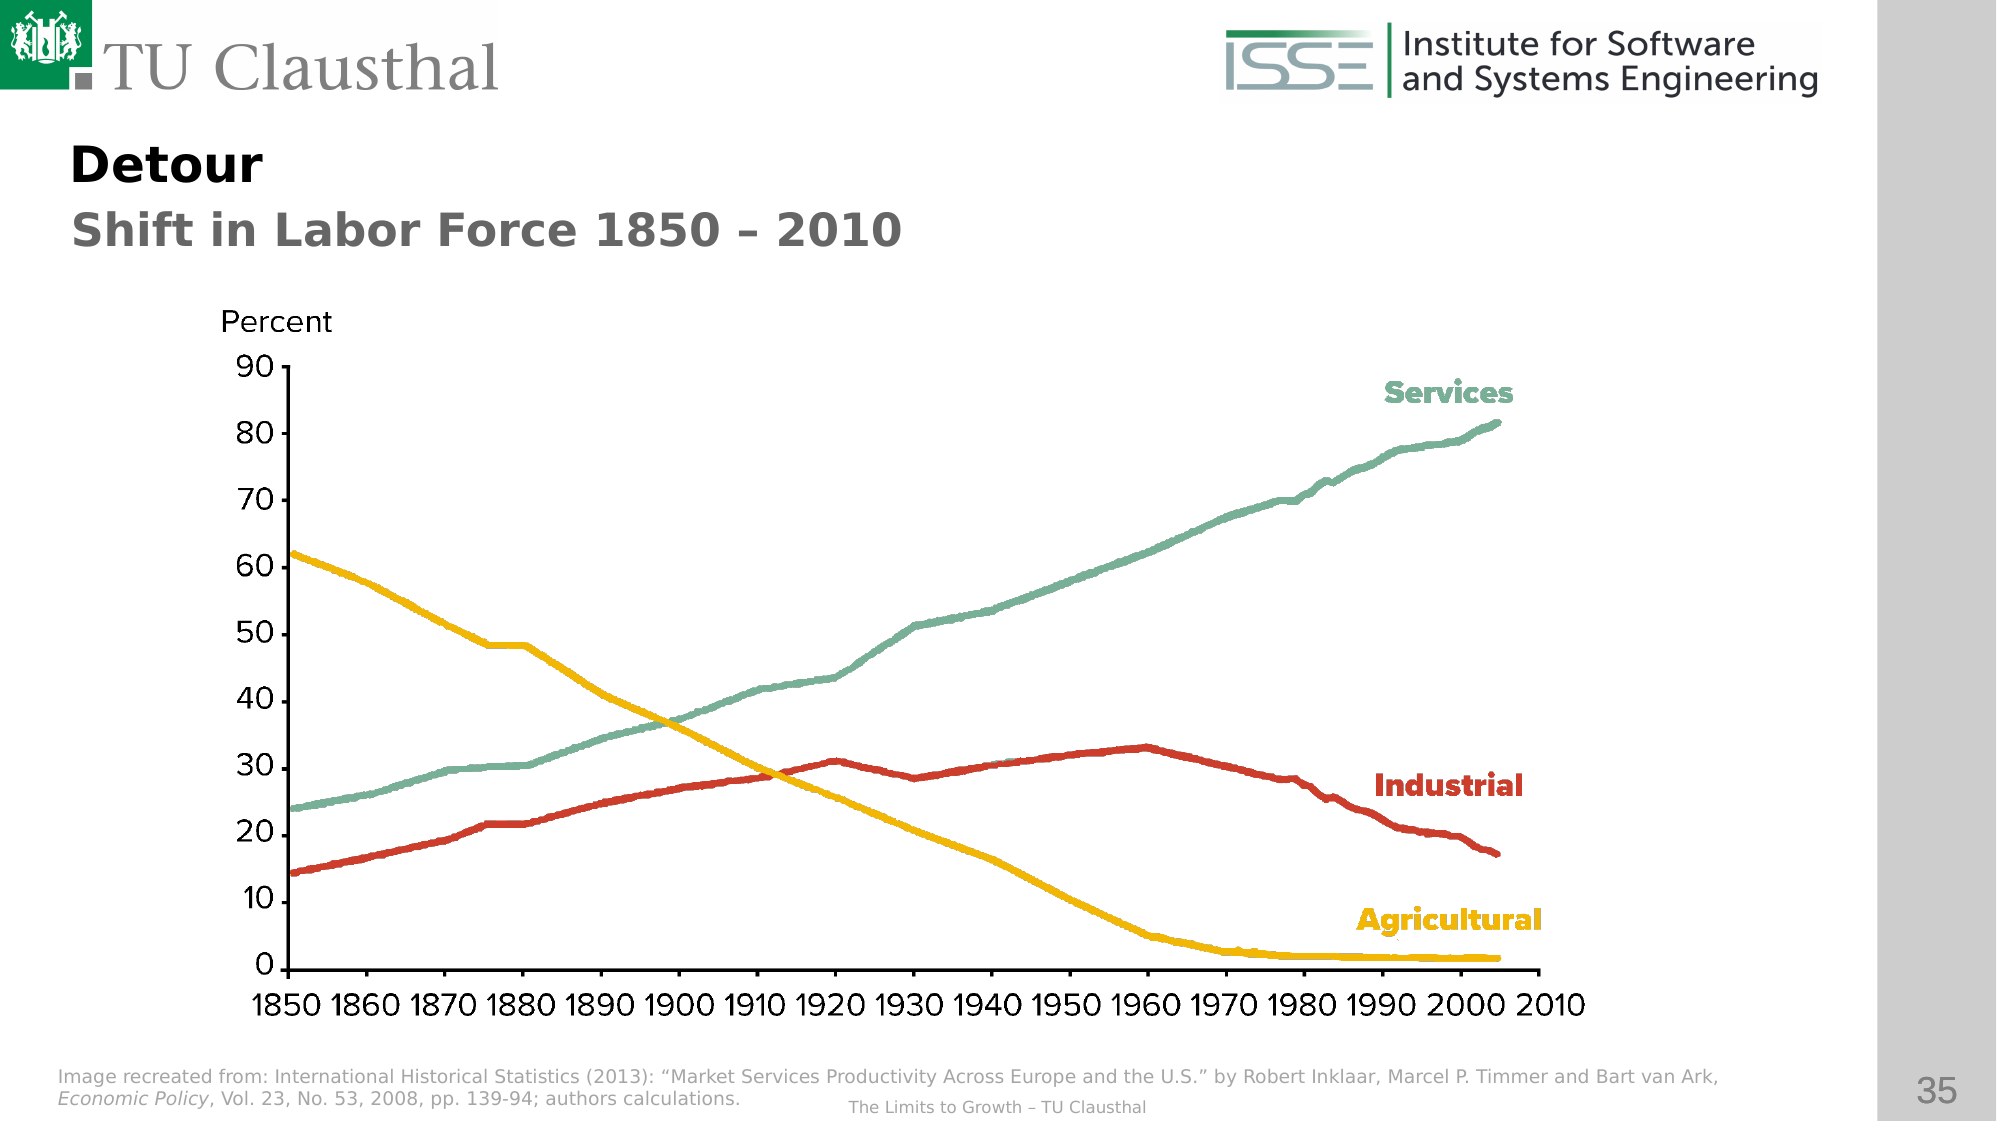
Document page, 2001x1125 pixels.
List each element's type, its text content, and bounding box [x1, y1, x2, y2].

text_box Detour [54, 125, 1816, 205]
picture [0, 0, 498, 90]
text_box Shift in Labor Force 1850 – 2010 [70, 188, 1768, 268]
text_box [974, 537, 1668, 1056]
picture [1218, 22, 1823, 104]
picture [220, 304, 1586, 1026]
text_box Image recreated from: International Historical Statistics (2013): “Market Services Productivity Across Europe and the U.S.” by Robert Inklaar, Marcel P. Timmer and Bart van Ark, Economic Policy, Vol. 23, No. 53, 2008, pp. 139-94; authors calculations. [43, 1056, 1813, 1125]
